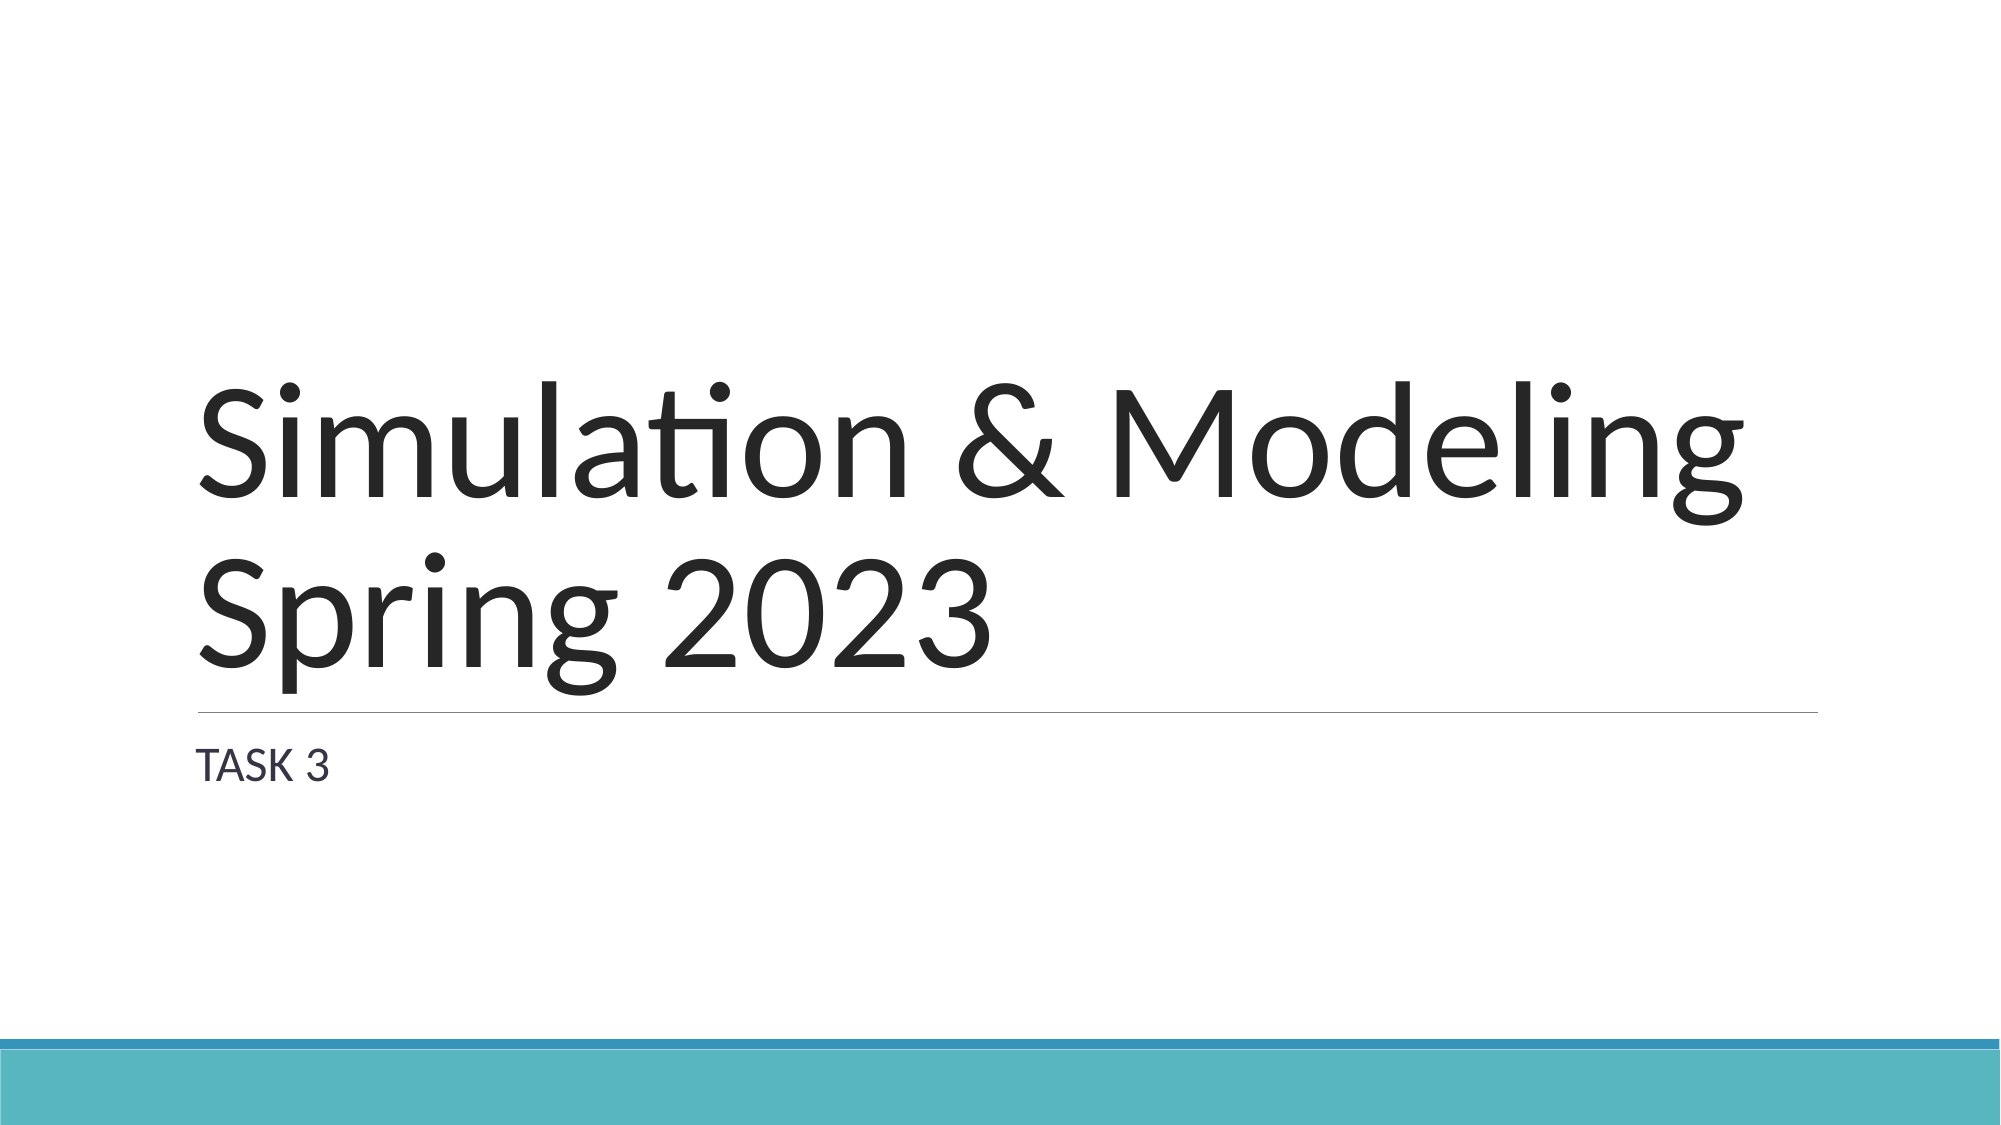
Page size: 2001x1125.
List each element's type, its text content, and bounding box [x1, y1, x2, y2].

subtitle TASK 3 [180, 730, 1831, 919]
title Simulation & Modeling Spring 2023 [180, 124, 1830, 710]
